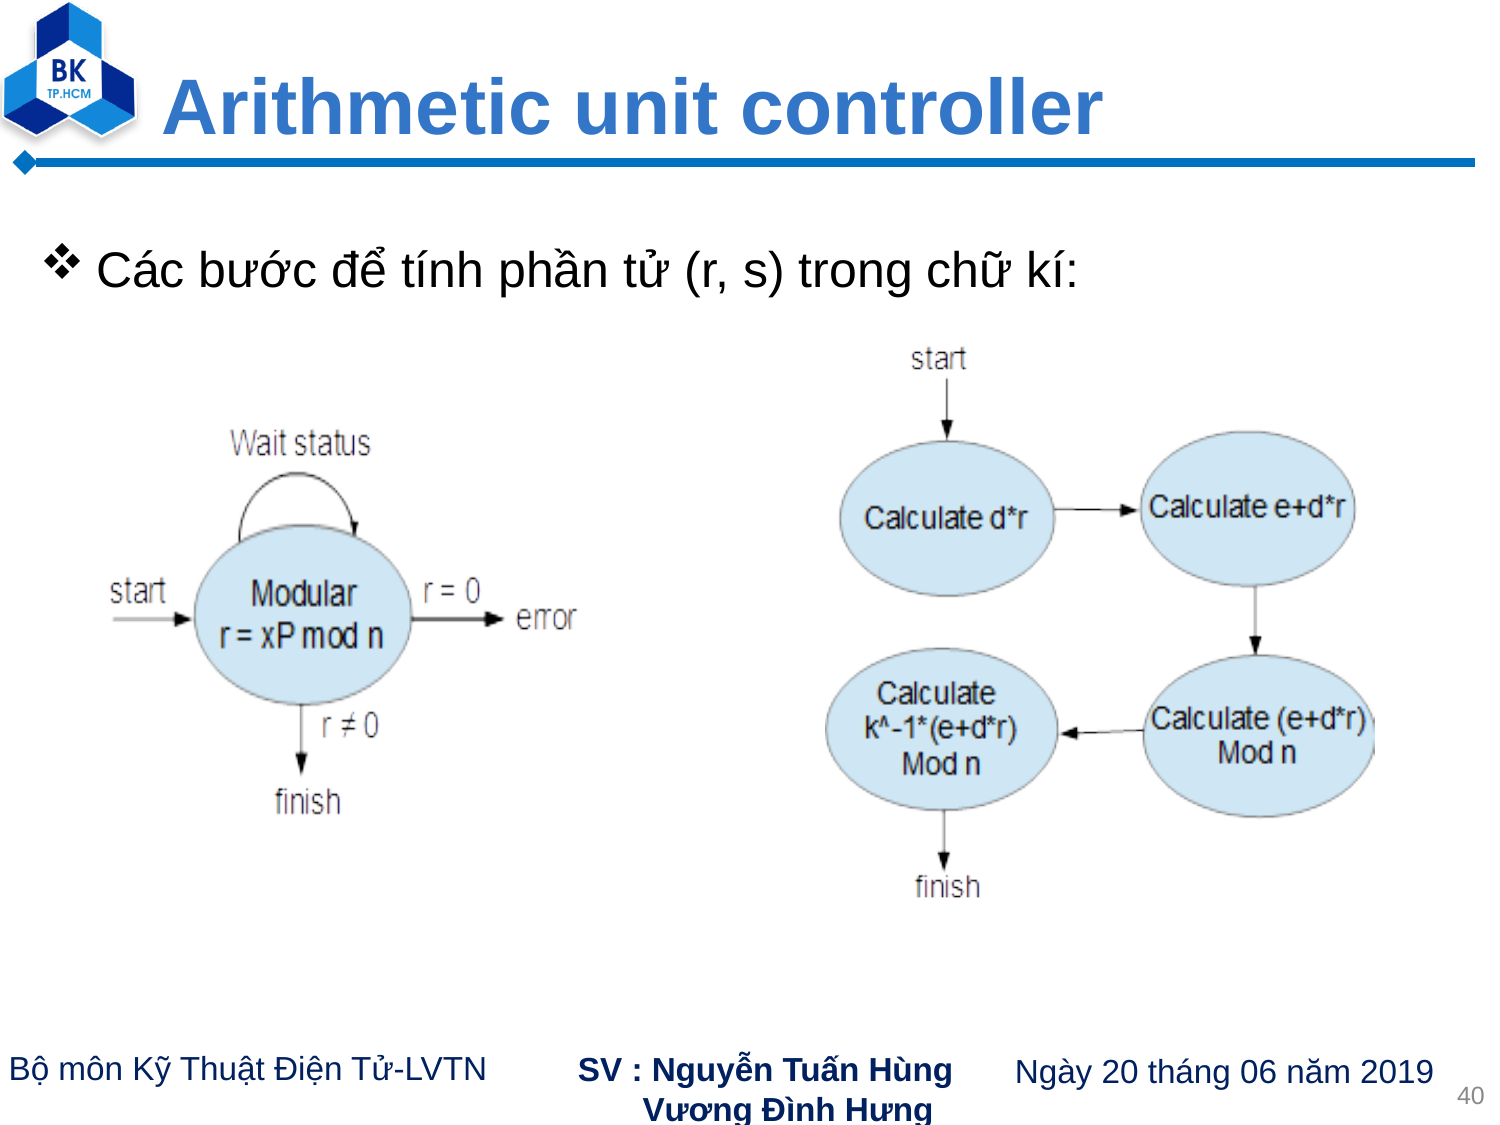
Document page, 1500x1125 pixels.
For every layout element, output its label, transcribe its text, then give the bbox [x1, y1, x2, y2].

picture [0, 0, 138, 138]
picture [824, 336, 1376, 912]
title Arithmetic unit controller [146, 47, 1500, 159]
picture [99, 417, 588, 831]
text_box Các bước để tính phần tử (r, s) trong chữ kí: [24, 199, 1475, 305]
slide_number 40 [1149, 1065, 1500, 1125]
